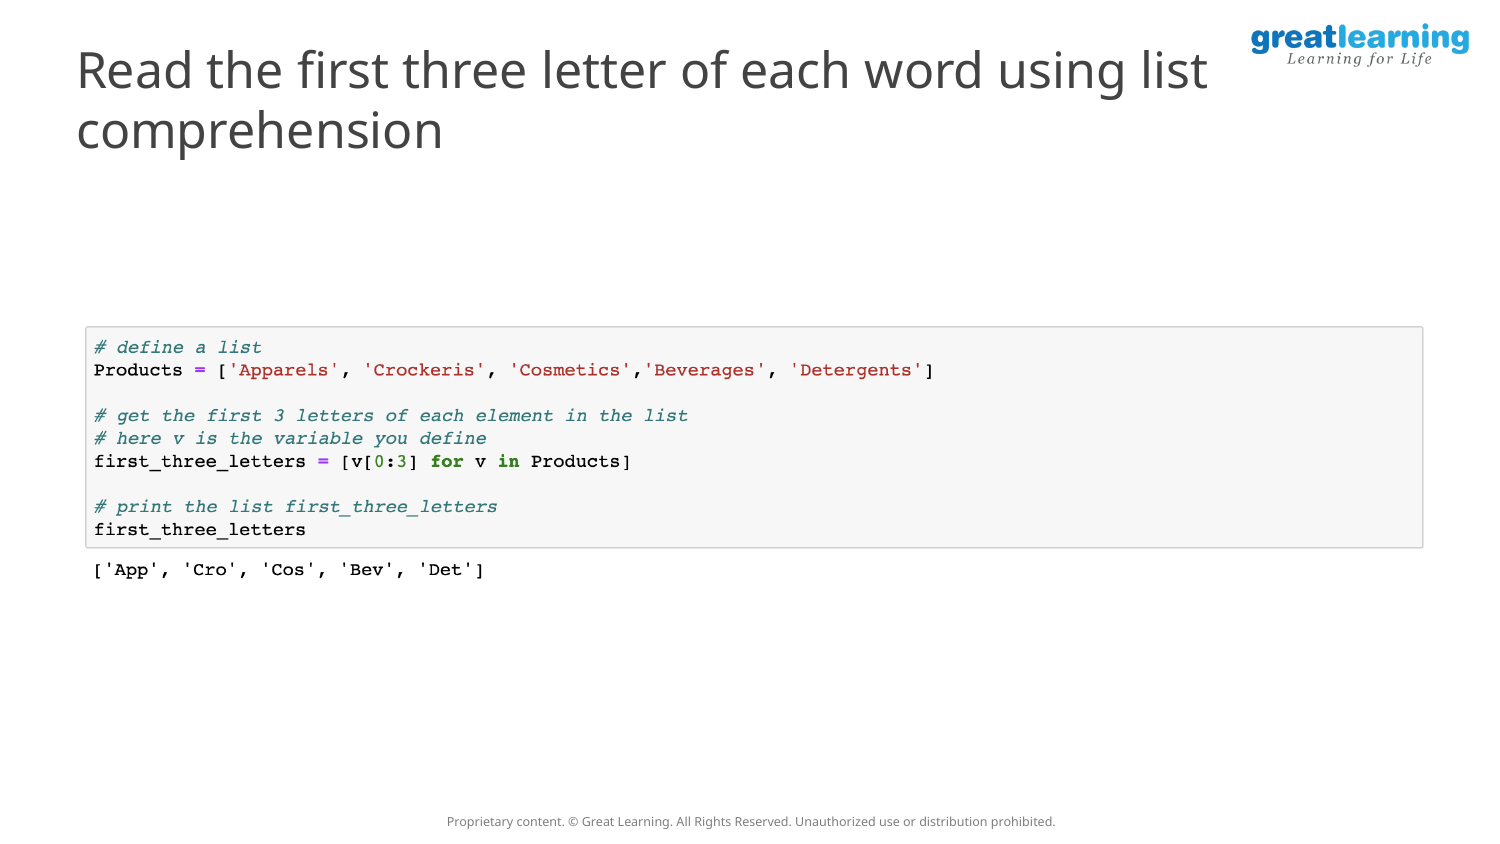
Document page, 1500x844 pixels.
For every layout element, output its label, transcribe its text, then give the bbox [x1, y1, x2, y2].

text_box Read the first three letter of each word using list comprehension [61, 23, 1335, 187]
picture [1335, 23, 1469, 67]
picture [78, 319, 1434, 587]
